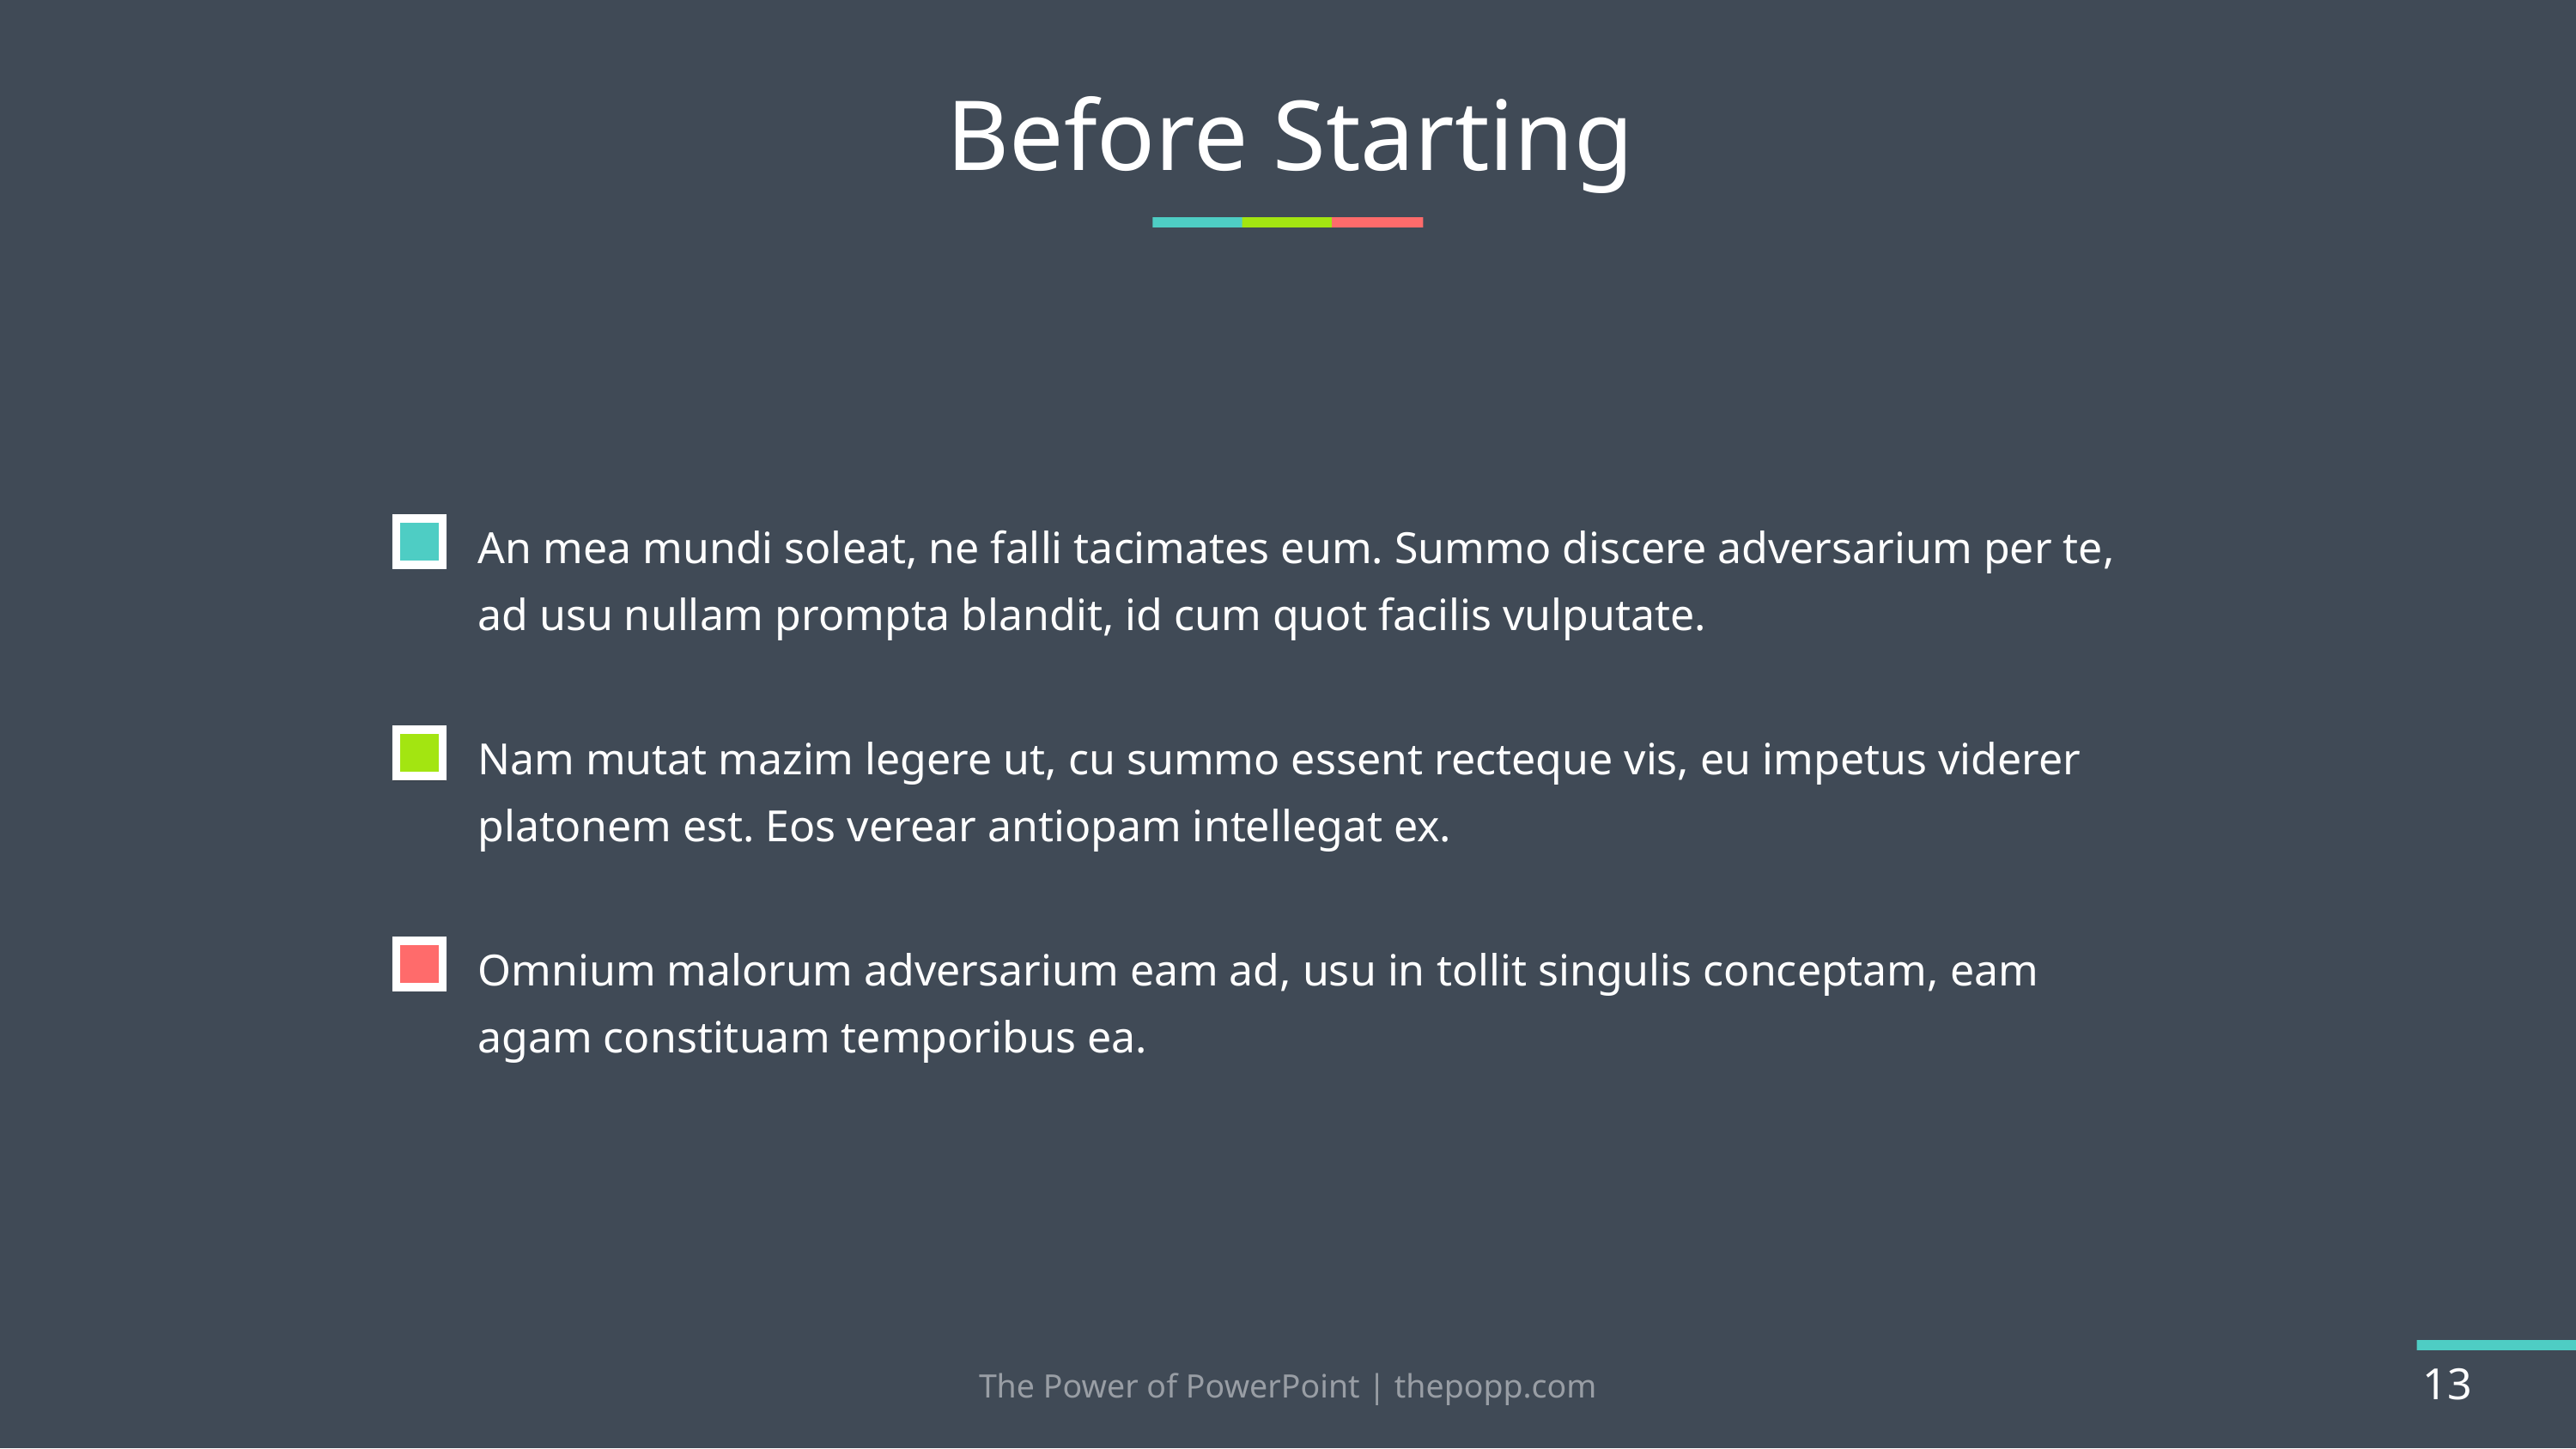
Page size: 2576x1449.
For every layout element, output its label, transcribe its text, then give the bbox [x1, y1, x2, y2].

list An mea mundi soleat, ne falli tacimates eum. Summo discere adversarium per te, ad usu nullam prompta blandit, id cum quot facilis vulputate. [465, 498, 2147, 671]
list Omnium malorum adversarium eam ad, usu in tollit singulis conceptam, eam agam constituam temporibus ea. [465, 920, 2147, 1094]
list Nam mutat mazim legere ut, cu summo essent recteque vis, eu impetus viderer platonem est. Eos verear antiopam intellegat ex. [465, 709, 2147, 882]
title Before Starting [69, 49, 2512, 230]
footer The Power of PowerPoint | thepopp.com [853, 1349, 1723, 1427]
slide_number 13 [2409, 1351, 2576, 1421]
